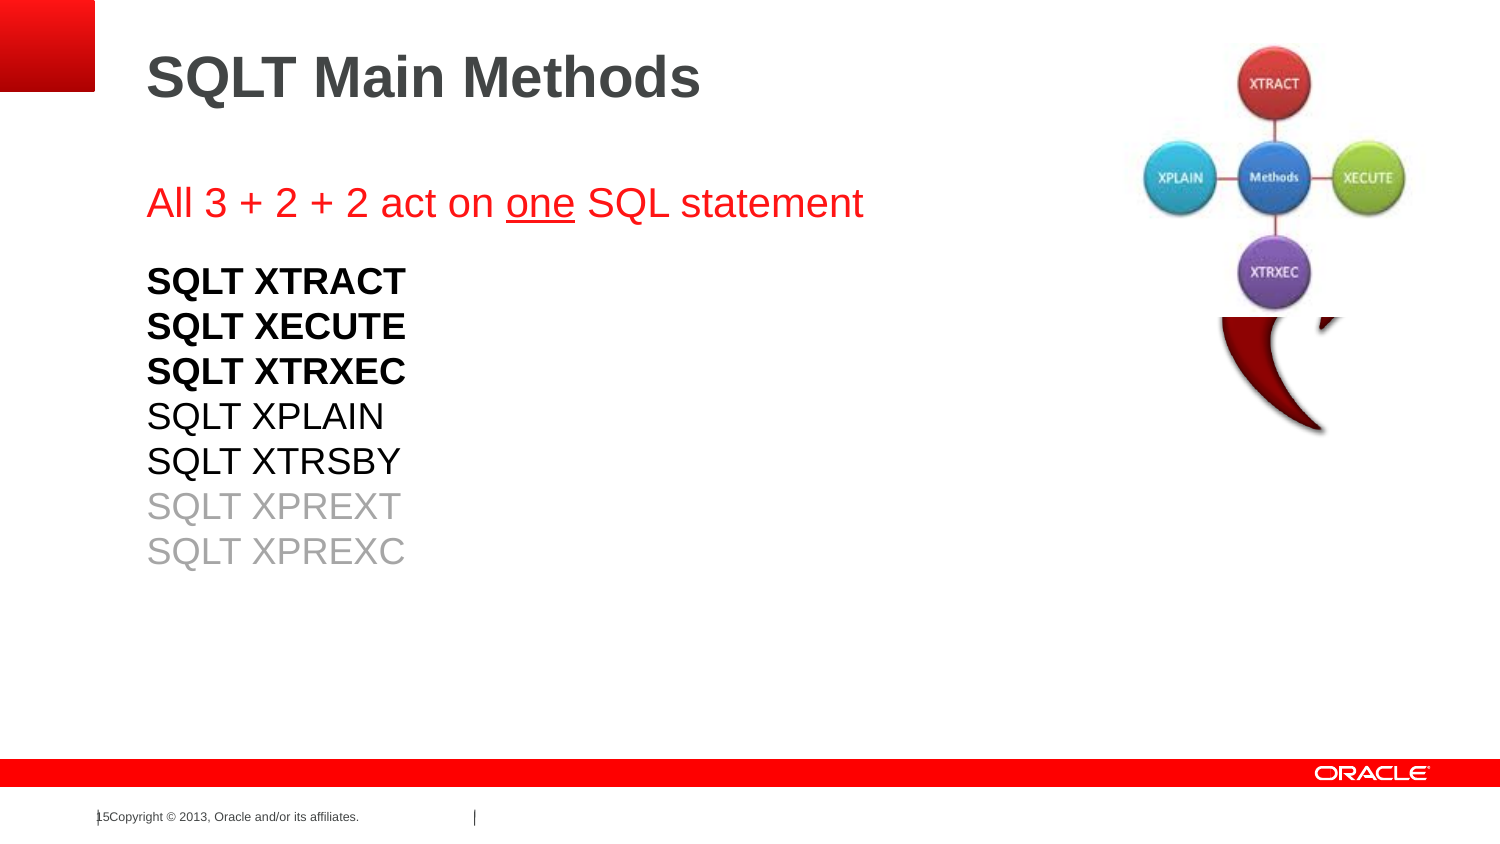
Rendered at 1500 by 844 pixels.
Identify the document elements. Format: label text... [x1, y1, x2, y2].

picture [0, 759, 1500, 787]
text_box SQLT XTRACT SQLT XECUTE SQLT XTRXEC SQLT XPLAIN SQLT XTRSBY SQLT XPREXT SQLT XPREXC [131, 249, 1482, 752]
text_box All 3 + 2 + 2 act on one SQL statement [131, 168, 1044, 219]
picture [1049, 43, 1500, 479]
text_box SQLT Main Methods [131, 40, 797, 167]
